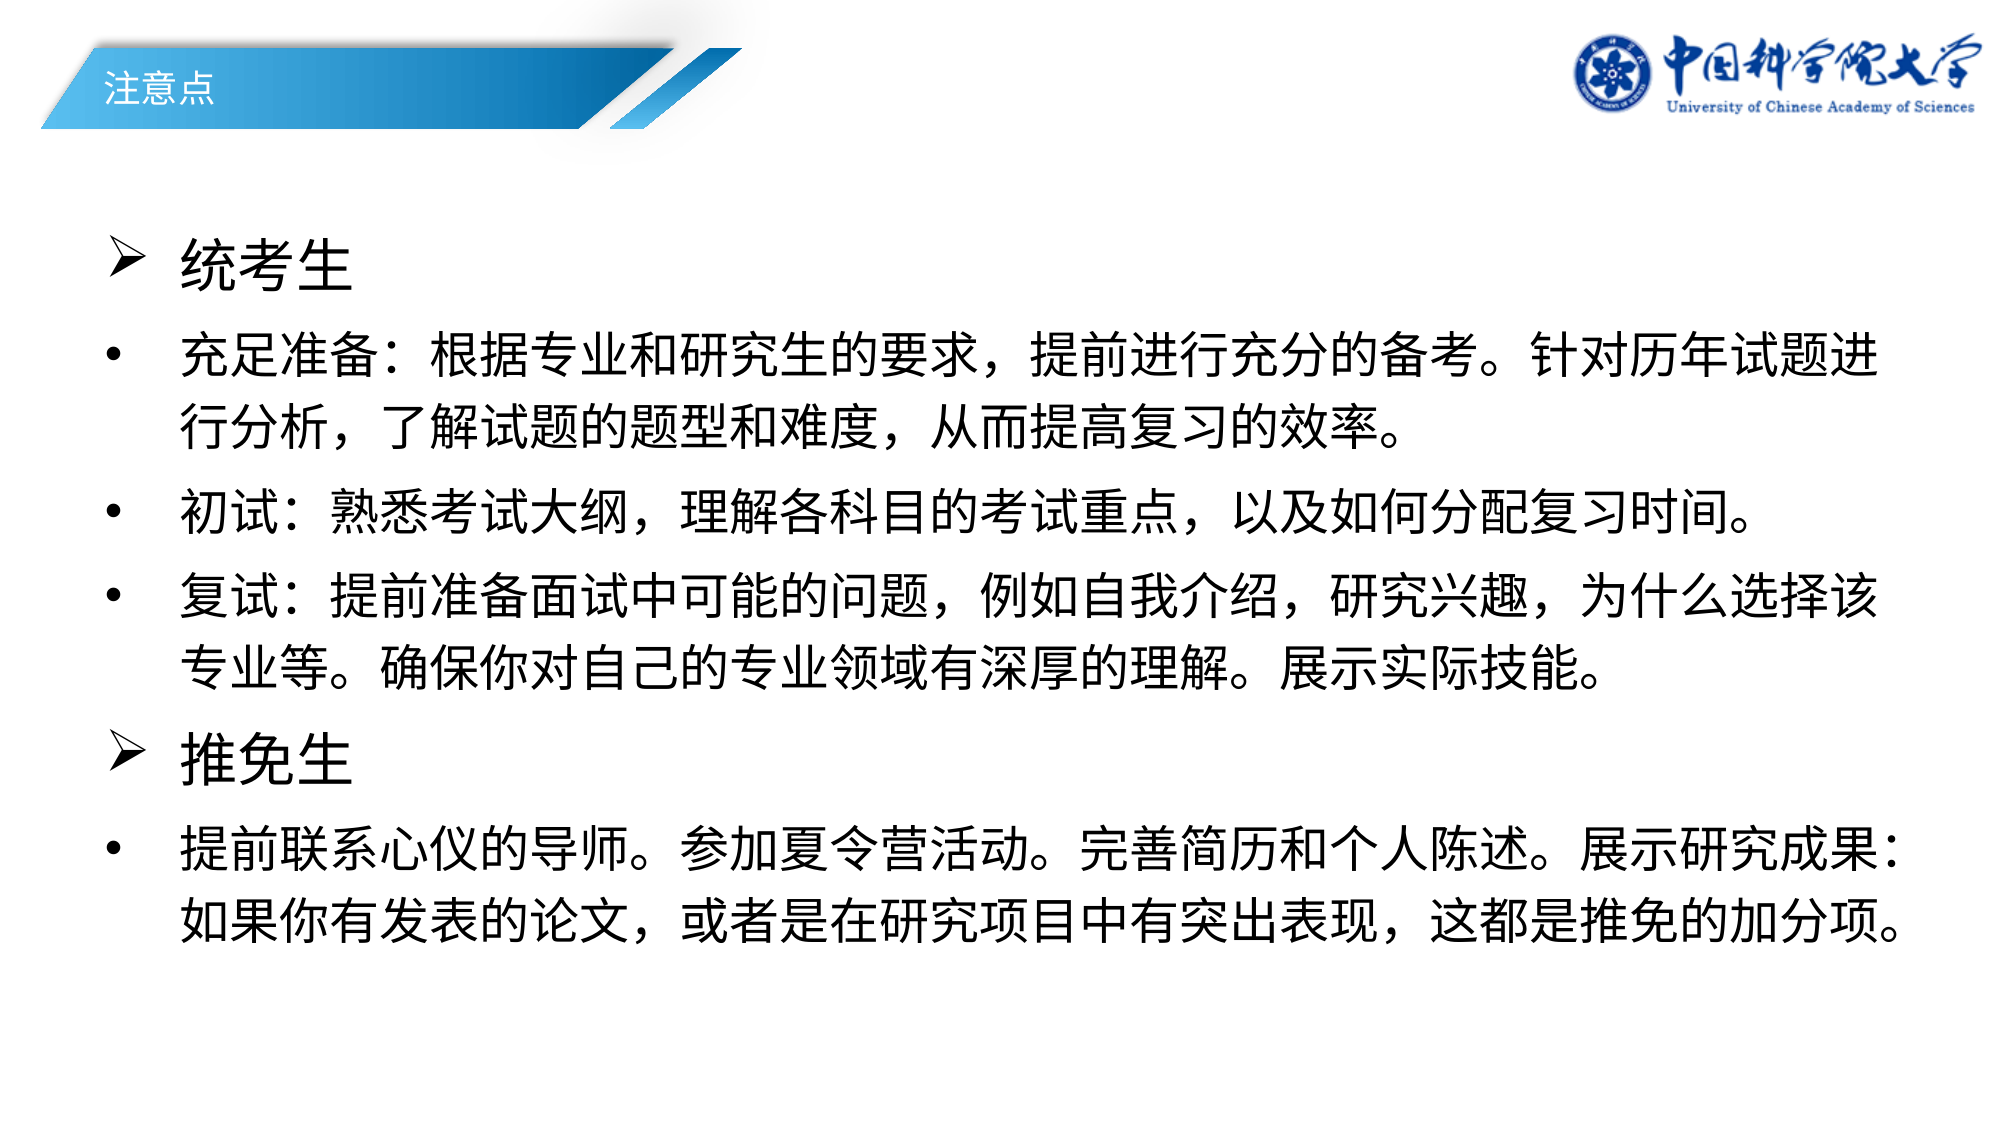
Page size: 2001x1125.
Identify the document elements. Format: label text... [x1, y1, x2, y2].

picture [1548, 0, 1998, 120]
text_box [41, 47, 743, 129]
text_box 统考生 充足准备：根据专业和研究生的要求，提前进行充分的备考。针对历年试题进行分析，了解试题的题型和难度，从而提高复习的效率。 初试：熟悉考试大纲，理解各科目的考试重点，以及如何分配复习时间。 复试：提前准备面试中可能的问题，例如自我介绍，研究兴趣，为什么选择该专业等。确保你对自己的专业领域有深厚的理解。展示实际技能。 推免生 提前联系心仪的导师。参加夏令营活动。完善简历和个人陈述。展示研究成果：如果你有发表的论文，或者是在研究项目中有突出表现，这都是推免的加分项。 [90, 207, 1910, 957]
